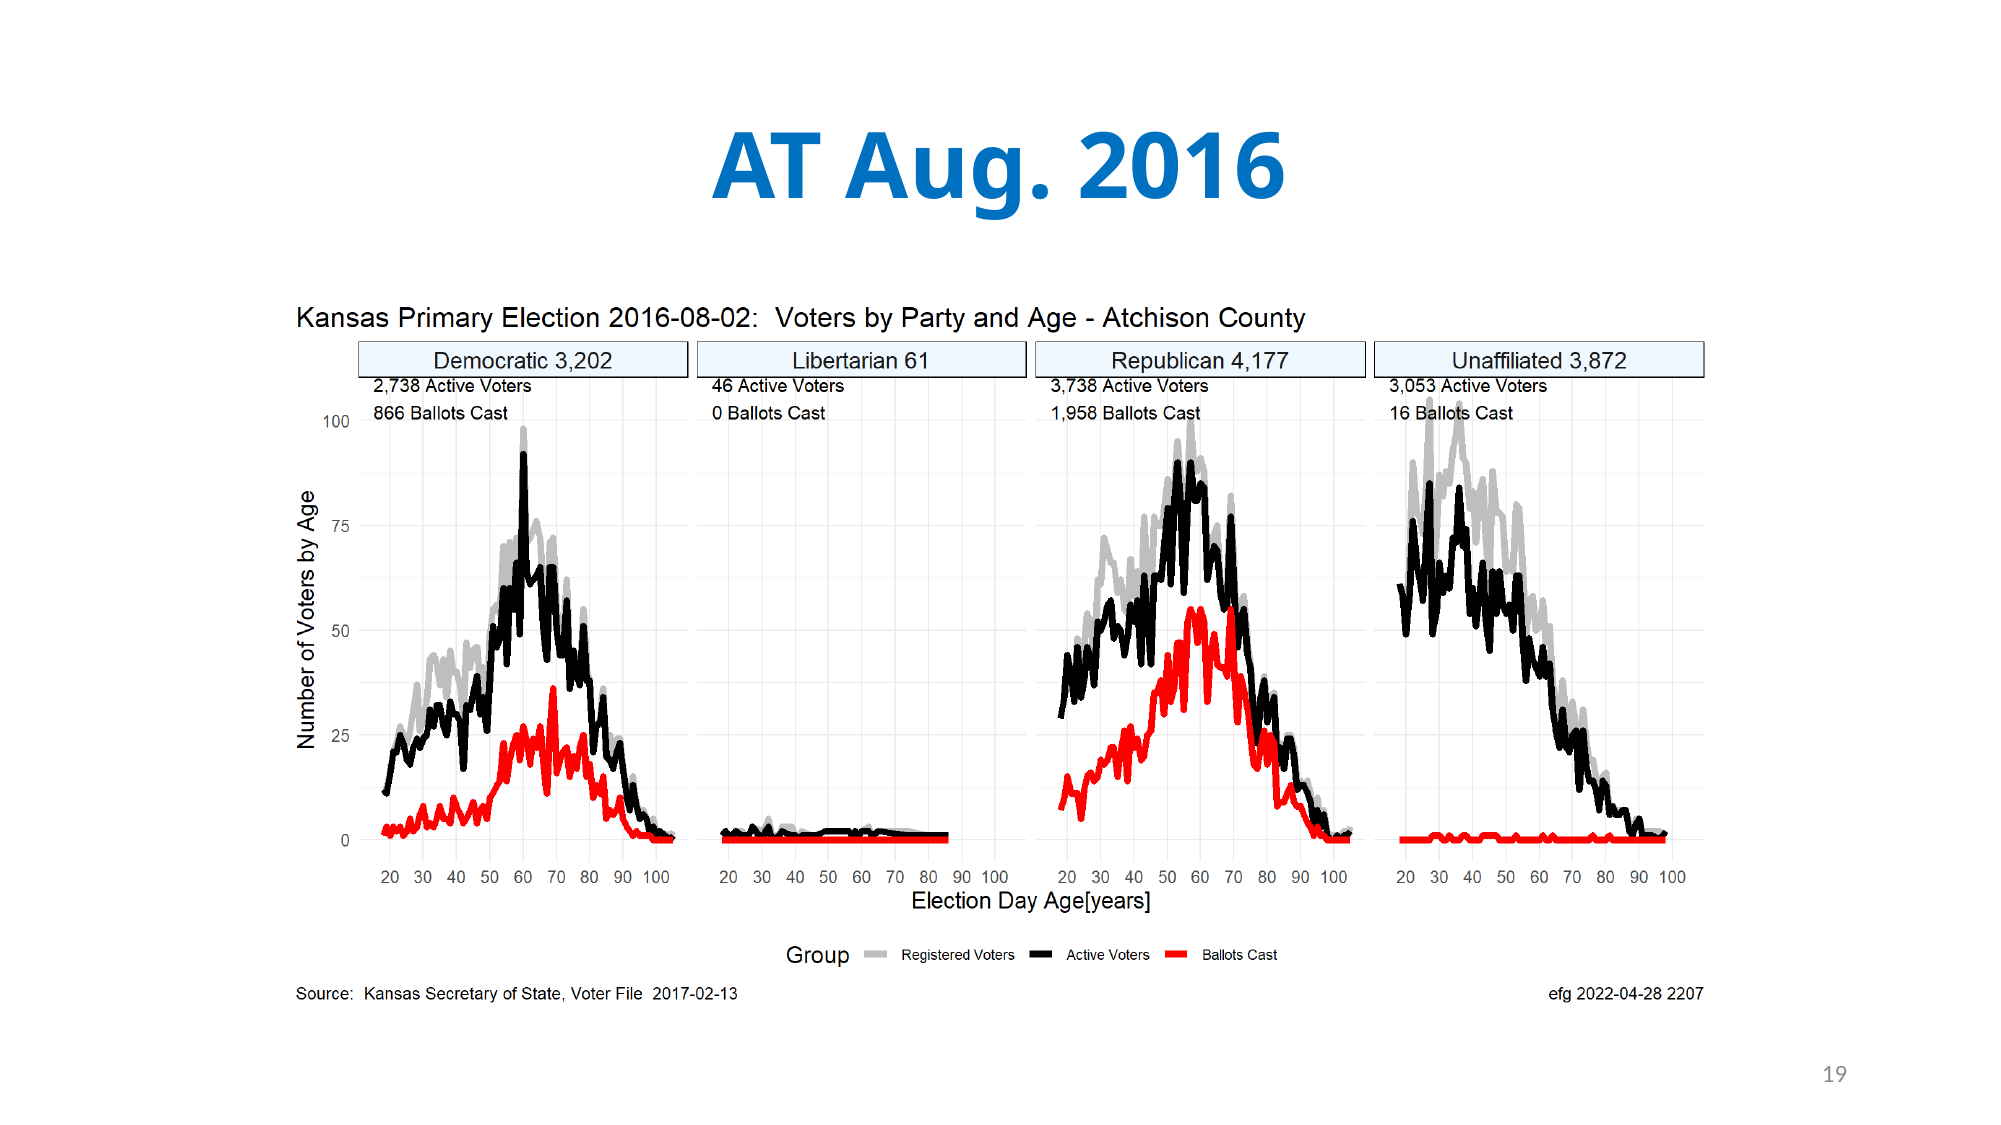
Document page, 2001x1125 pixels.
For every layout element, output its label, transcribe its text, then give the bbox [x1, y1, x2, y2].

slide_number ‹#› [1412, 1042, 1863, 1103]
picture [287, 297, 1713, 1011]
title AT Aug. 2016 [137, 59, 1863, 278]
